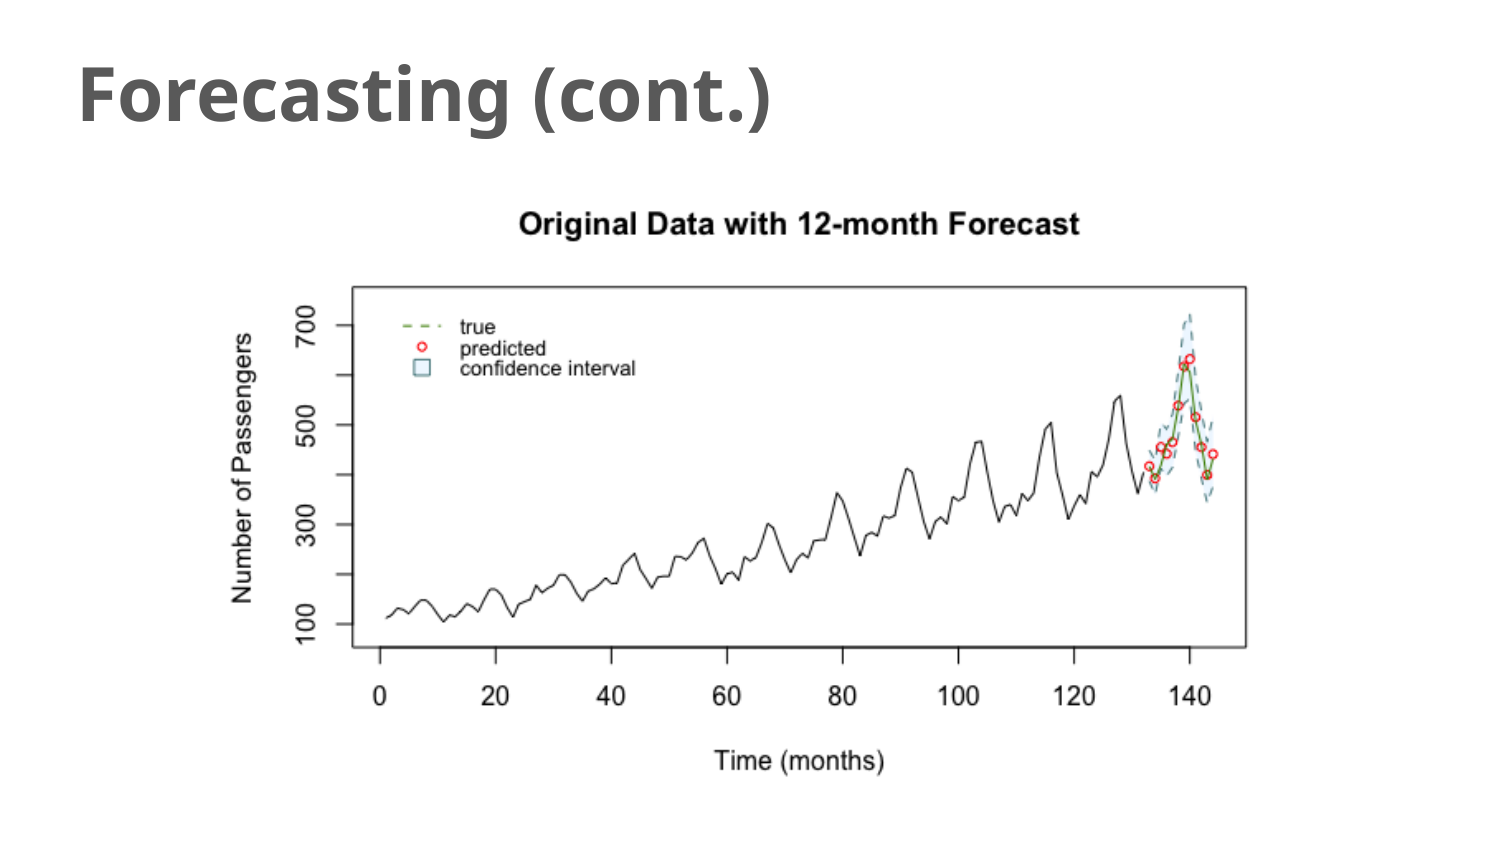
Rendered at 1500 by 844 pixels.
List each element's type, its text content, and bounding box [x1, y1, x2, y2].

title Forecasting (cont.) [60, 58, 1355, 135]
picture [223, 157, 1313, 810]
